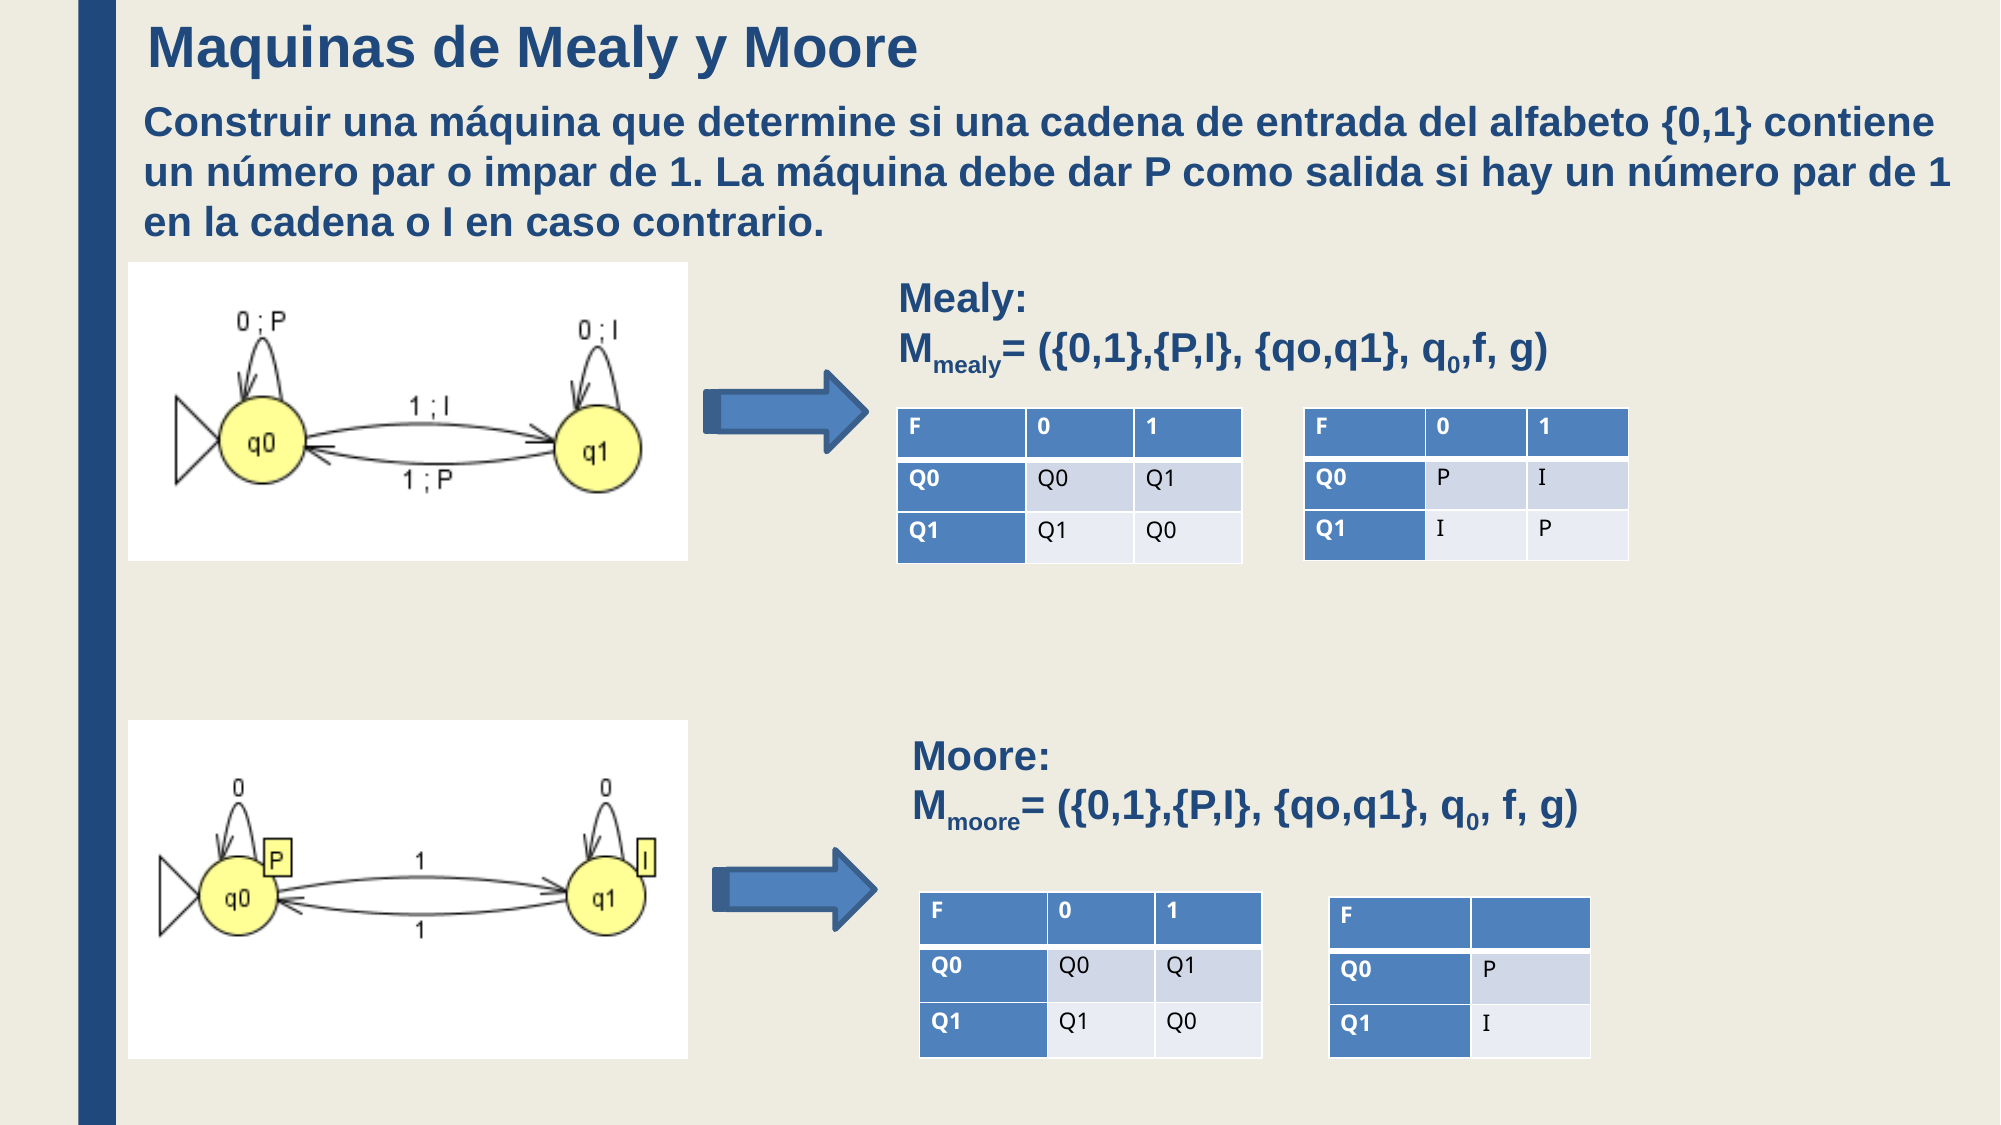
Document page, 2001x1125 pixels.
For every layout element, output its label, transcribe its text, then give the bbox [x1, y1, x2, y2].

table_cell I [1426, 511, 1526, 560]
table_cell I [1528, 462, 1628, 509]
table_cell Q1 [920, 1003, 1047, 1057]
table_header F [1305, 409, 1425, 456]
table_header [1472, 898, 1590, 948]
table_header 1 [1156, 893, 1261, 944]
table_cell I [1472, 1005, 1590, 1057]
text_box [703, 369, 870, 455]
table_cell P [1528, 511, 1628, 560]
table_cell Q1 [1330, 1005, 1470, 1057]
table_header 0 [1027, 409, 1133, 457]
table_cell Q0 [1135, 513, 1241, 563]
text_box Maquinas de Mealy y Moore [133, 1, 935, 87]
table_header 0 [1048, 893, 1154, 944]
table_cell Q1 [1135, 463, 1241, 511]
table_cell Q1 [1027, 513, 1133, 563]
picture [128, 262, 688, 561]
table_header 0 [1426, 409, 1526, 456]
picture [128, 720, 688, 1059]
table_cell Q1 [1305, 511, 1425, 560]
table_cell Q1 [1156, 950, 1261, 1002]
text_box Construir una máquina que determine si una cadena de entrada del alfabeto {0,1} contiene un número par o impar de 1. La máquina debe dar P como salida si hay un número par de 1 en la cadena o I en caso contrario. [128, 87, 2000, 252]
table_cell Q1 [1048, 1003, 1154, 1057]
table_header F [920, 893, 1047, 944]
table_cell Q1 [898, 513, 1025, 563]
table_cell Q0 [920, 950, 1047, 1002]
text_box [712, 847, 878, 932]
table_cell Q0 [1330, 954, 1470, 1004]
table_cell Q0 [1027, 463, 1133, 511]
table_cell Q0 [1156, 1003, 1261, 1057]
table_header F [898, 409, 1025, 457]
text_box Moore: Mmoore= ({0,1},{P,I}, {qo,q1}, q0, f, g) [897, 720, 1878, 843]
table_header 1 [1528, 409, 1628, 456]
table_header F [1330, 898, 1470, 948]
table_cell Q0 [1305, 462, 1425, 509]
table_cell Q0 [1048, 950, 1154, 1002]
table_cell P [1472, 954, 1590, 1004]
text_box Mealy: Mmealy= ({0,1},{P,I}, {qo,q1}, q0,f, g) [883, 263, 1865, 386]
table_header 1 [1135, 409, 1241, 457]
table_cell P [1426, 462, 1526, 509]
table_cell Q0 [898, 463, 1025, 511]
